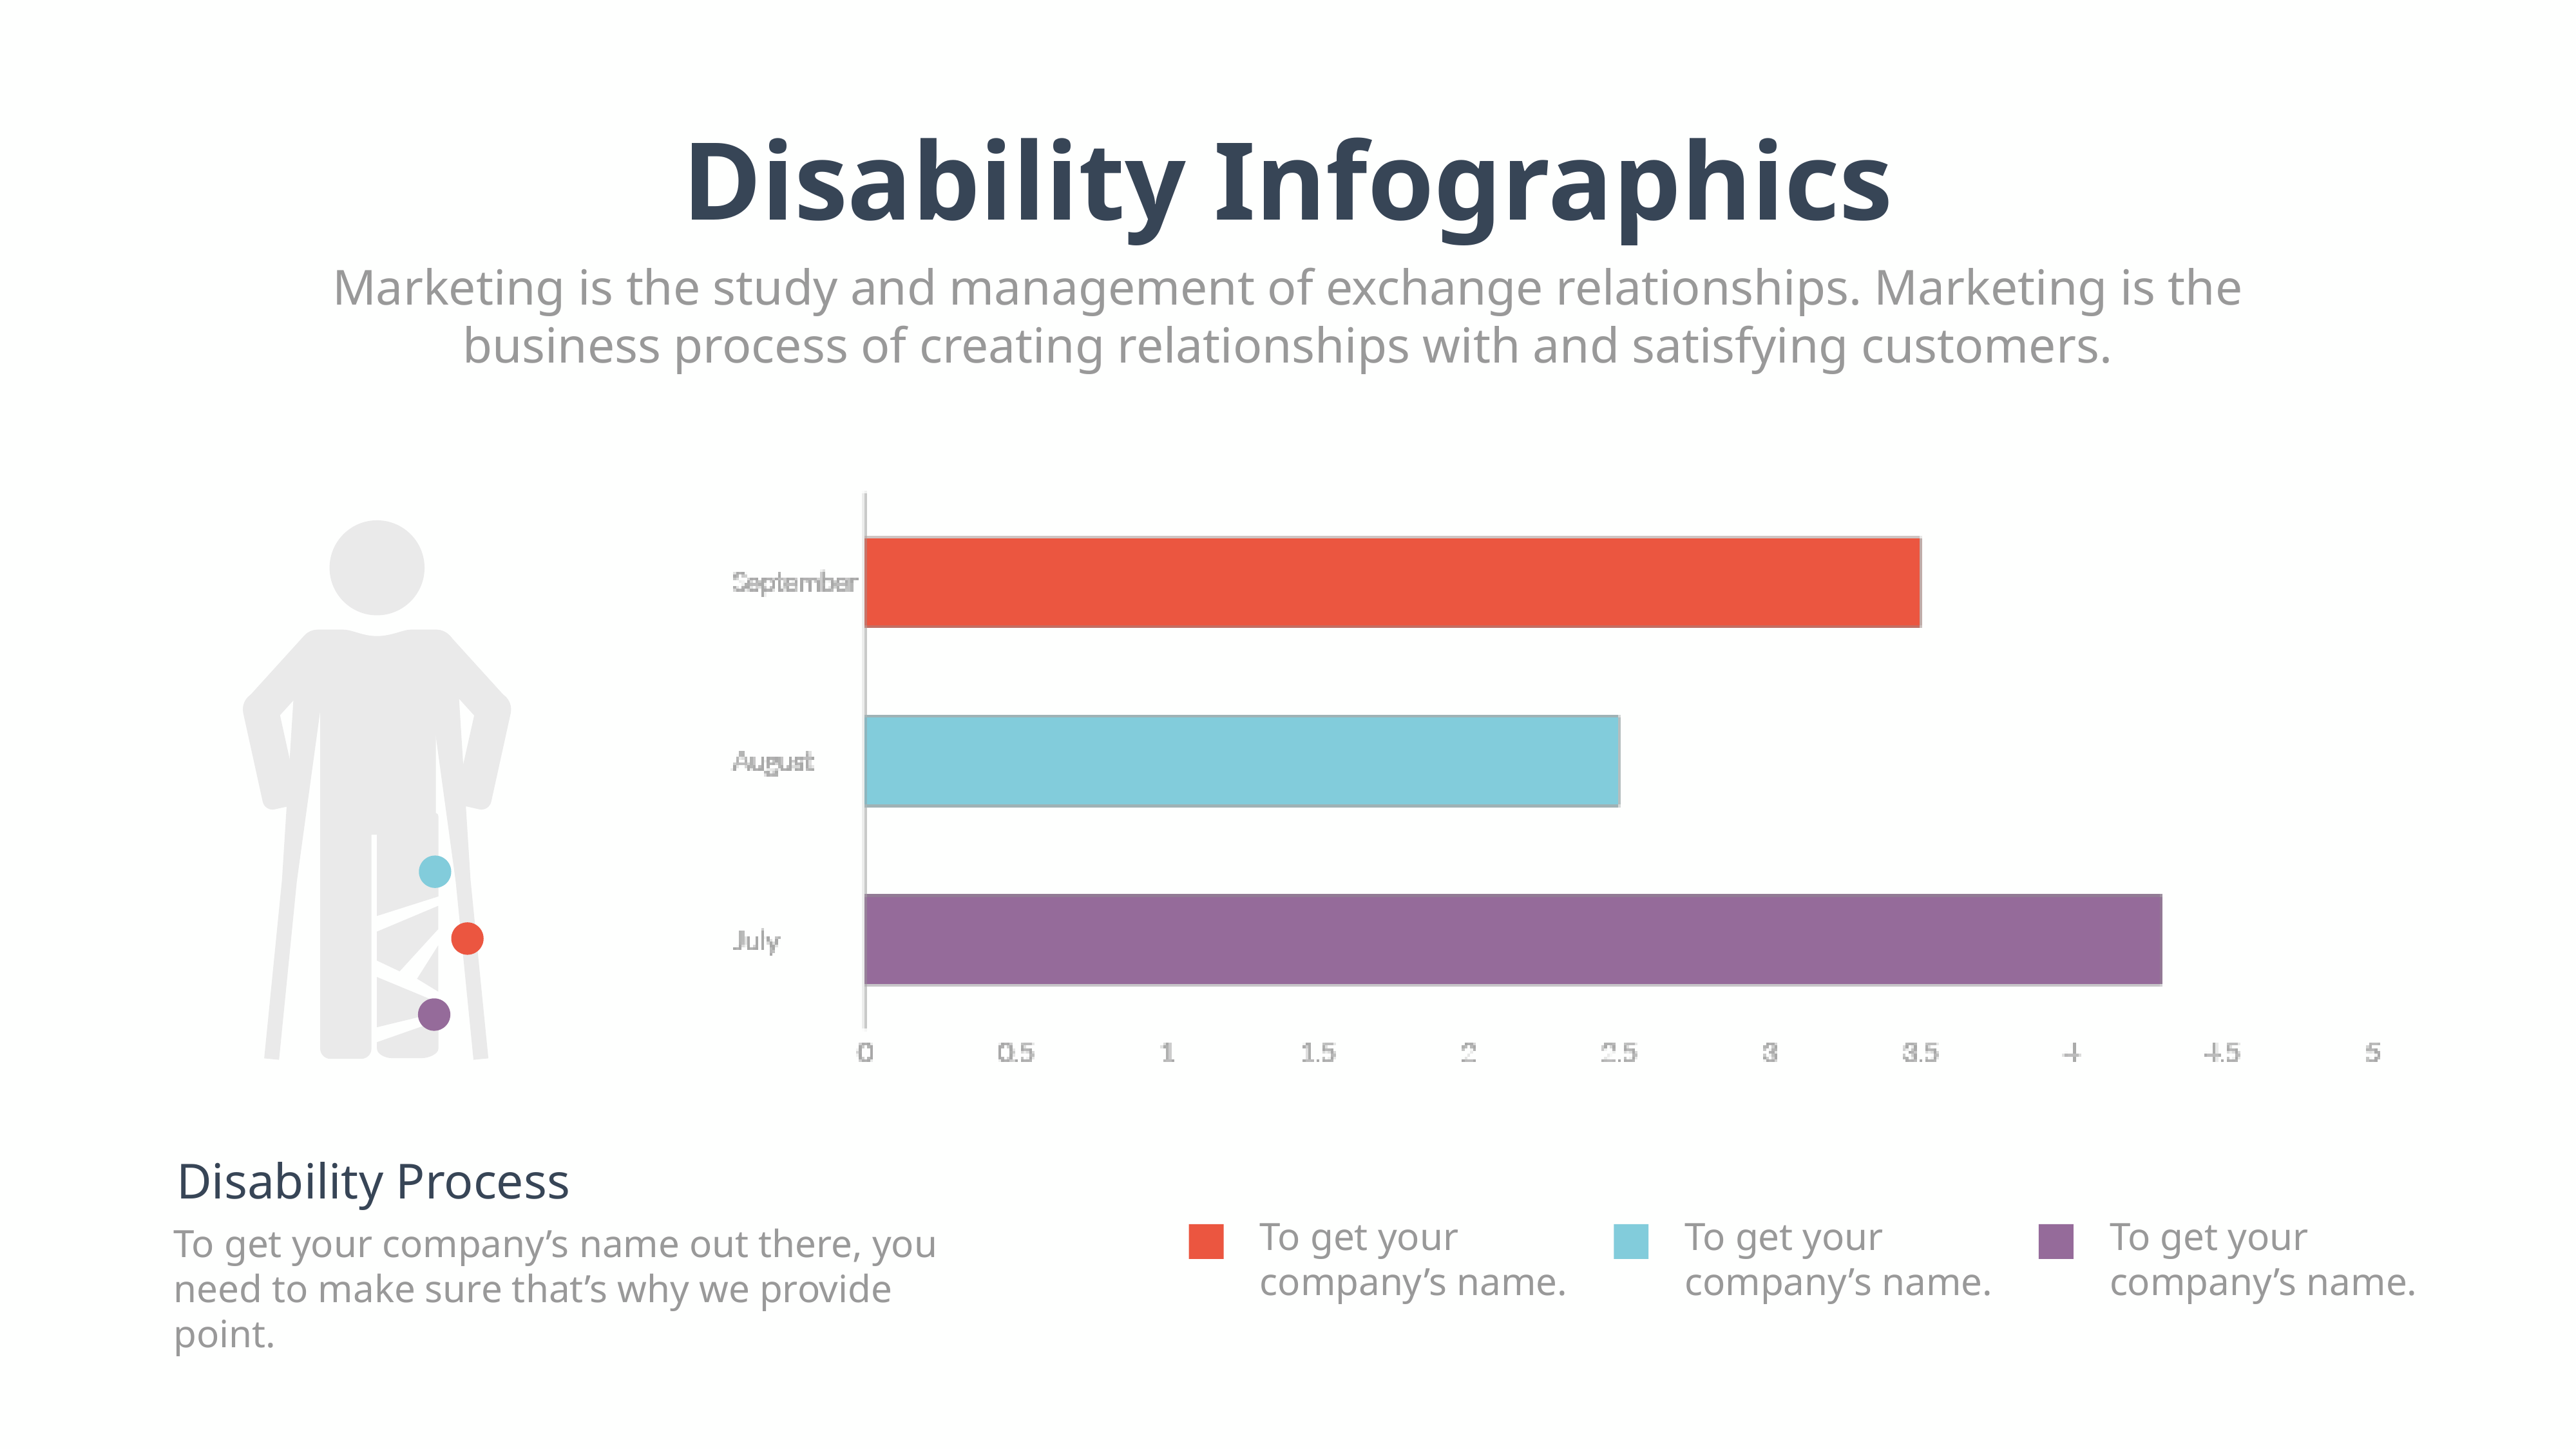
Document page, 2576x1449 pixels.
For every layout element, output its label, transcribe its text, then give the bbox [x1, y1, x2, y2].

picture [720, 479, 2394, 1080]
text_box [2038, 1201, 2443, 1316]
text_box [1188, 1201, 1592, 1316]
text_box Marketing is the study and management of exchange relationships. Marketing is the business process of creating relationships with and satisfying customers. [281, 251, 2295, 379]
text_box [242, 520, 511, 1060]
text_box Disability Infographics [648, 108, 1928, 248]
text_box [164, 1145, 1002, 1316]
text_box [1614, 1201, 2018, 1316]
